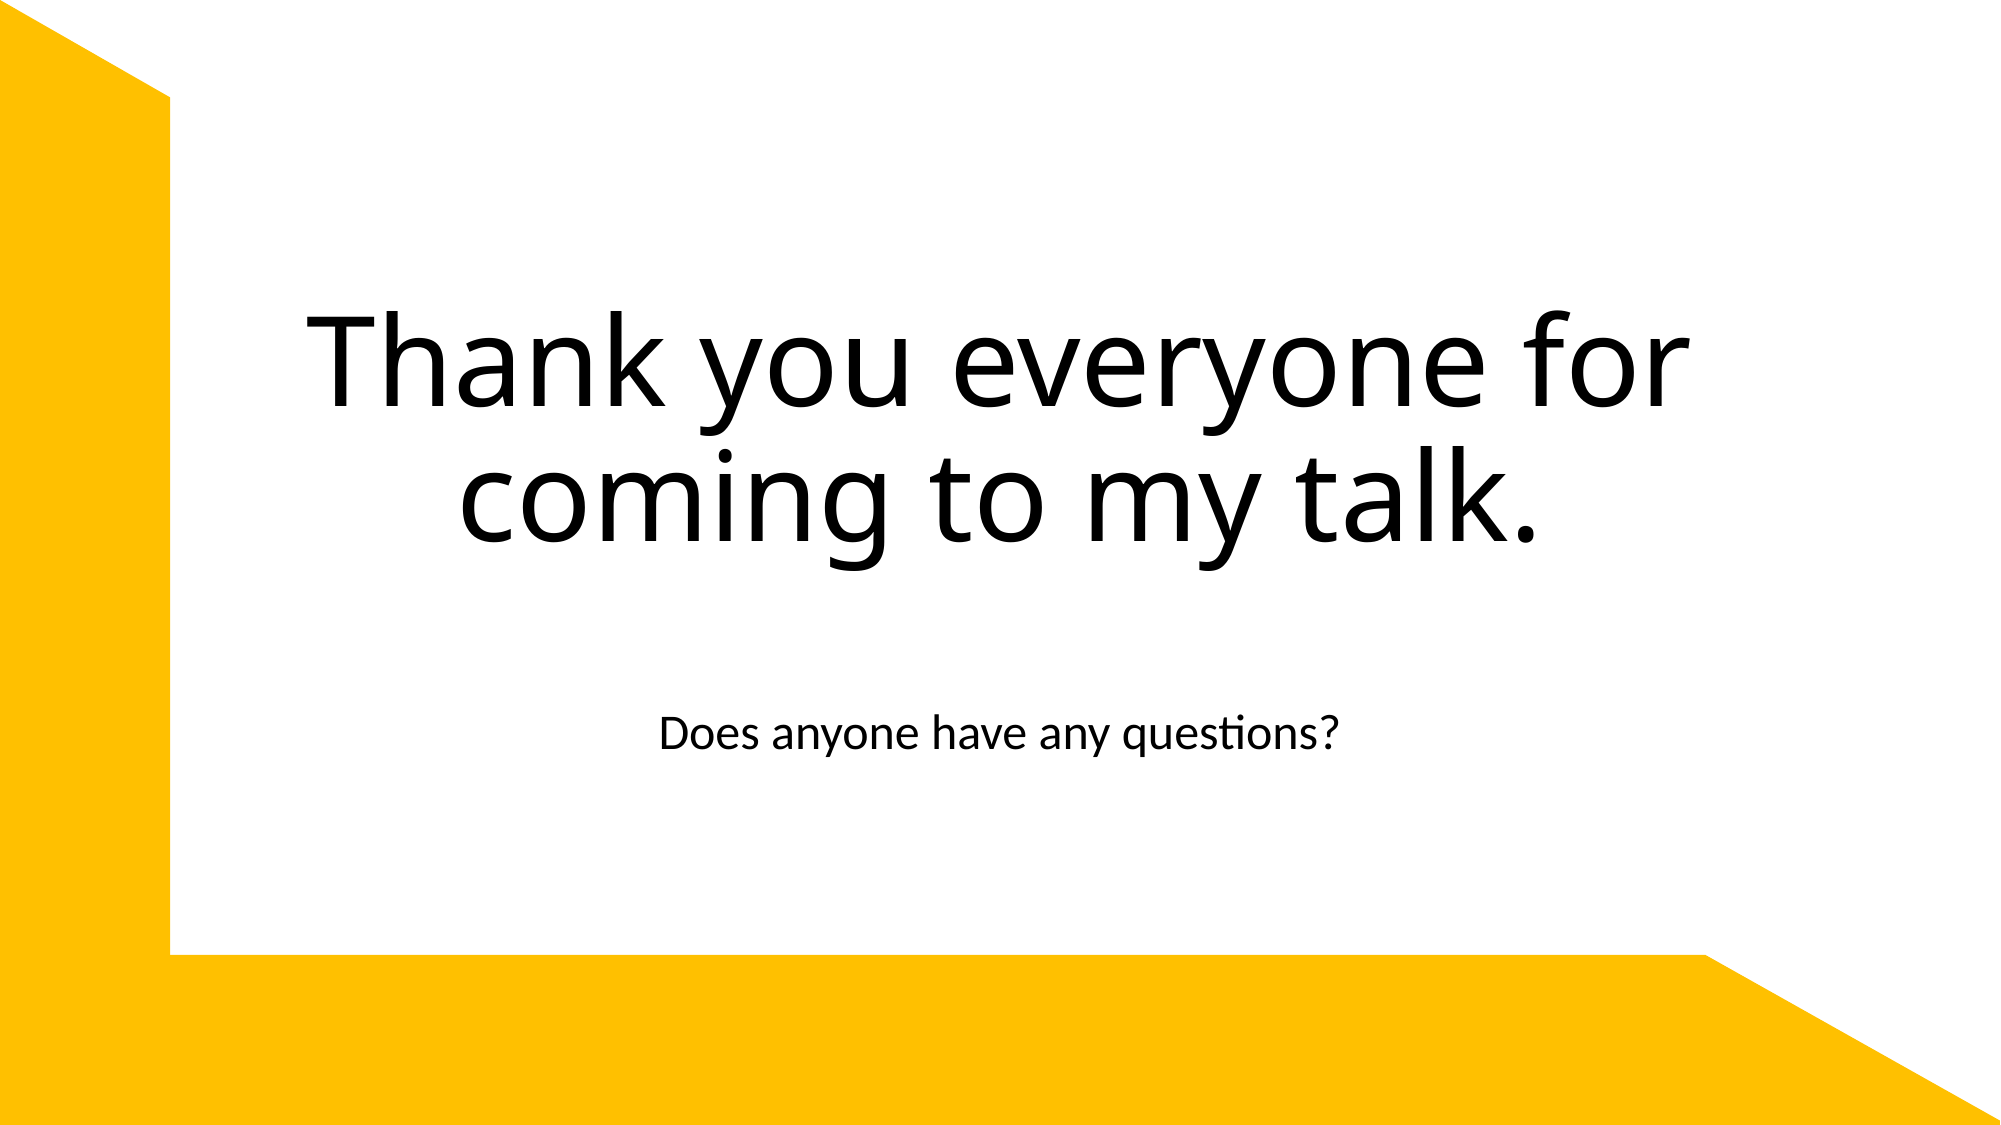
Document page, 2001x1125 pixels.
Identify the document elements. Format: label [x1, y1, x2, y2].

text_box [0, 0, 2000, 1125]
